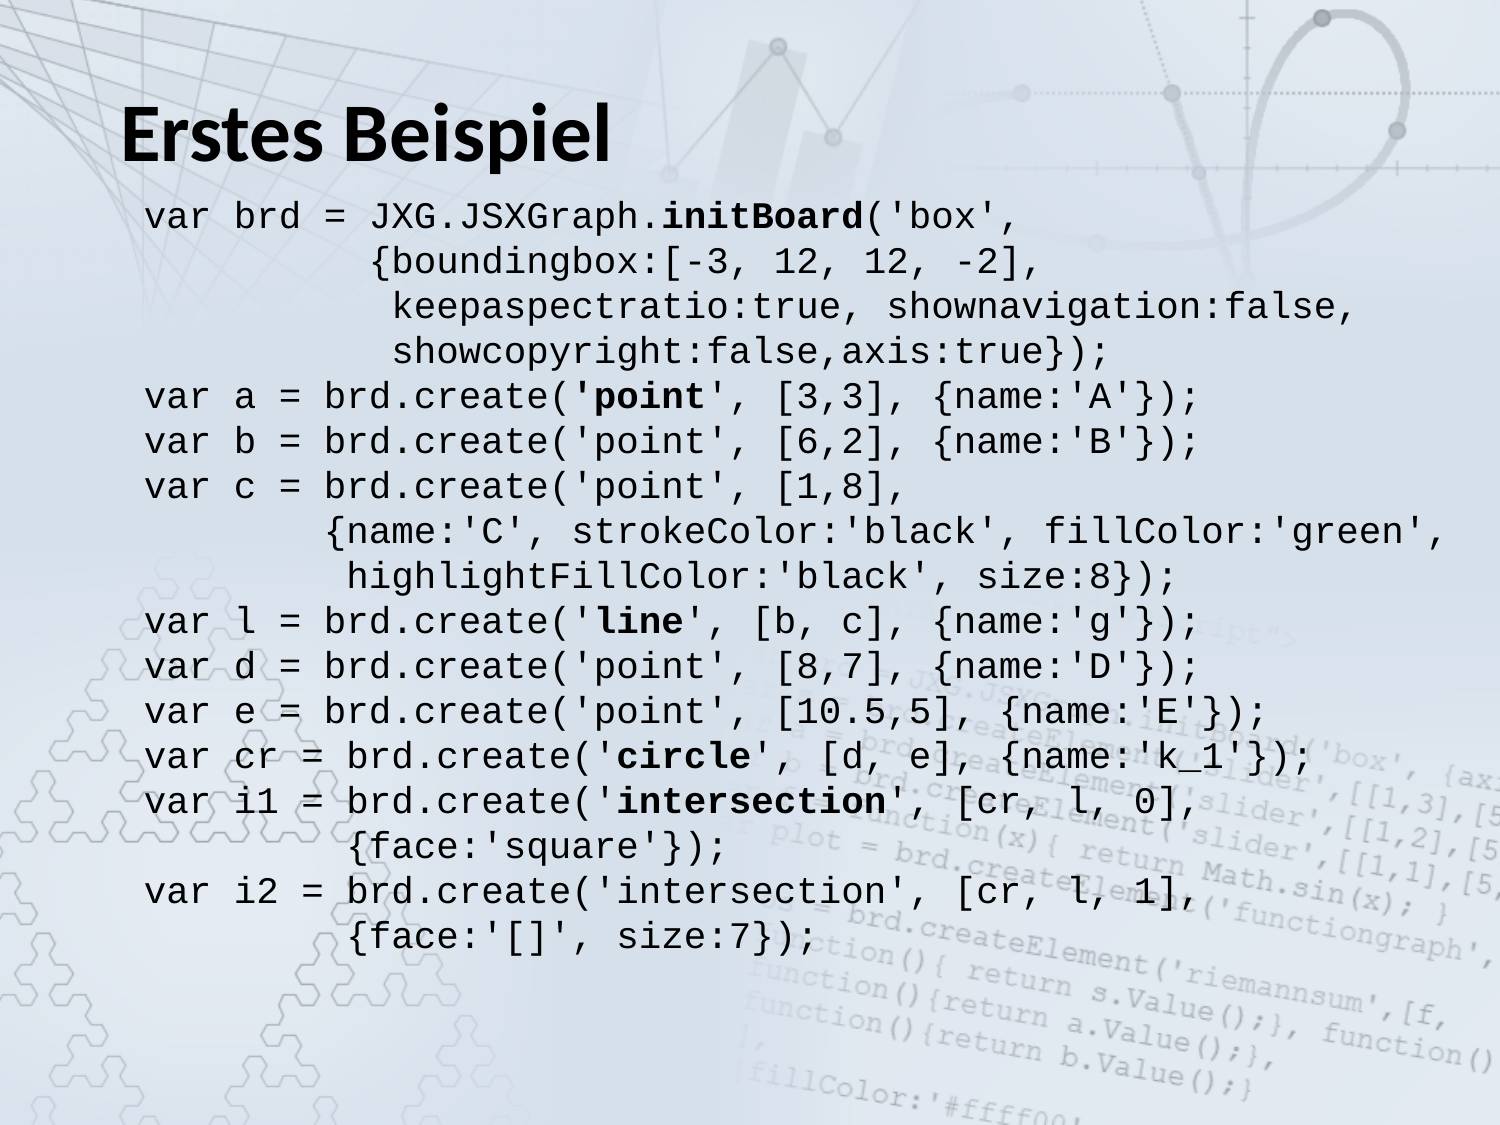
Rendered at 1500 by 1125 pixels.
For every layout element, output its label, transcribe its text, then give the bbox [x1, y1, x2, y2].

picture [0, 0, 1500, 1125]
text_box Erstes Beispiel [105, 70, 1360, 186]
text_box var brd = JXG.JSXGraph.initBoard('box', {boundingbox:[-3, 12, 12, -2], keepaspectratio:true, shownavigation:false, showcopyright:false,axis:true}); var a = brd.create('point', [3,3], {name:'A'}); var b = brd.create('point', [6,2], {name:'B'}); var c = brd.create('point', [1,8], {name:'C', strokeColor:'black', fillColor:'green', highlightFillColor:'black', size:8}); var l = brd.create('line', [b, c], {name:'g'}); var d = brd.create('point', [8,7], {name:'D'}); var e = brd.create('point', [10.5,5], {name:'E'}); var cr = brd.create('circle', [d, e], {name:'k_1'}); var i1 = brd.create('intersection', [cr, l, 0], {face:'square'}); var i2 = brd.create('intersection', [cr, l, 1], {face:'[]', size:7}); [128, 183, 1465, 964]
